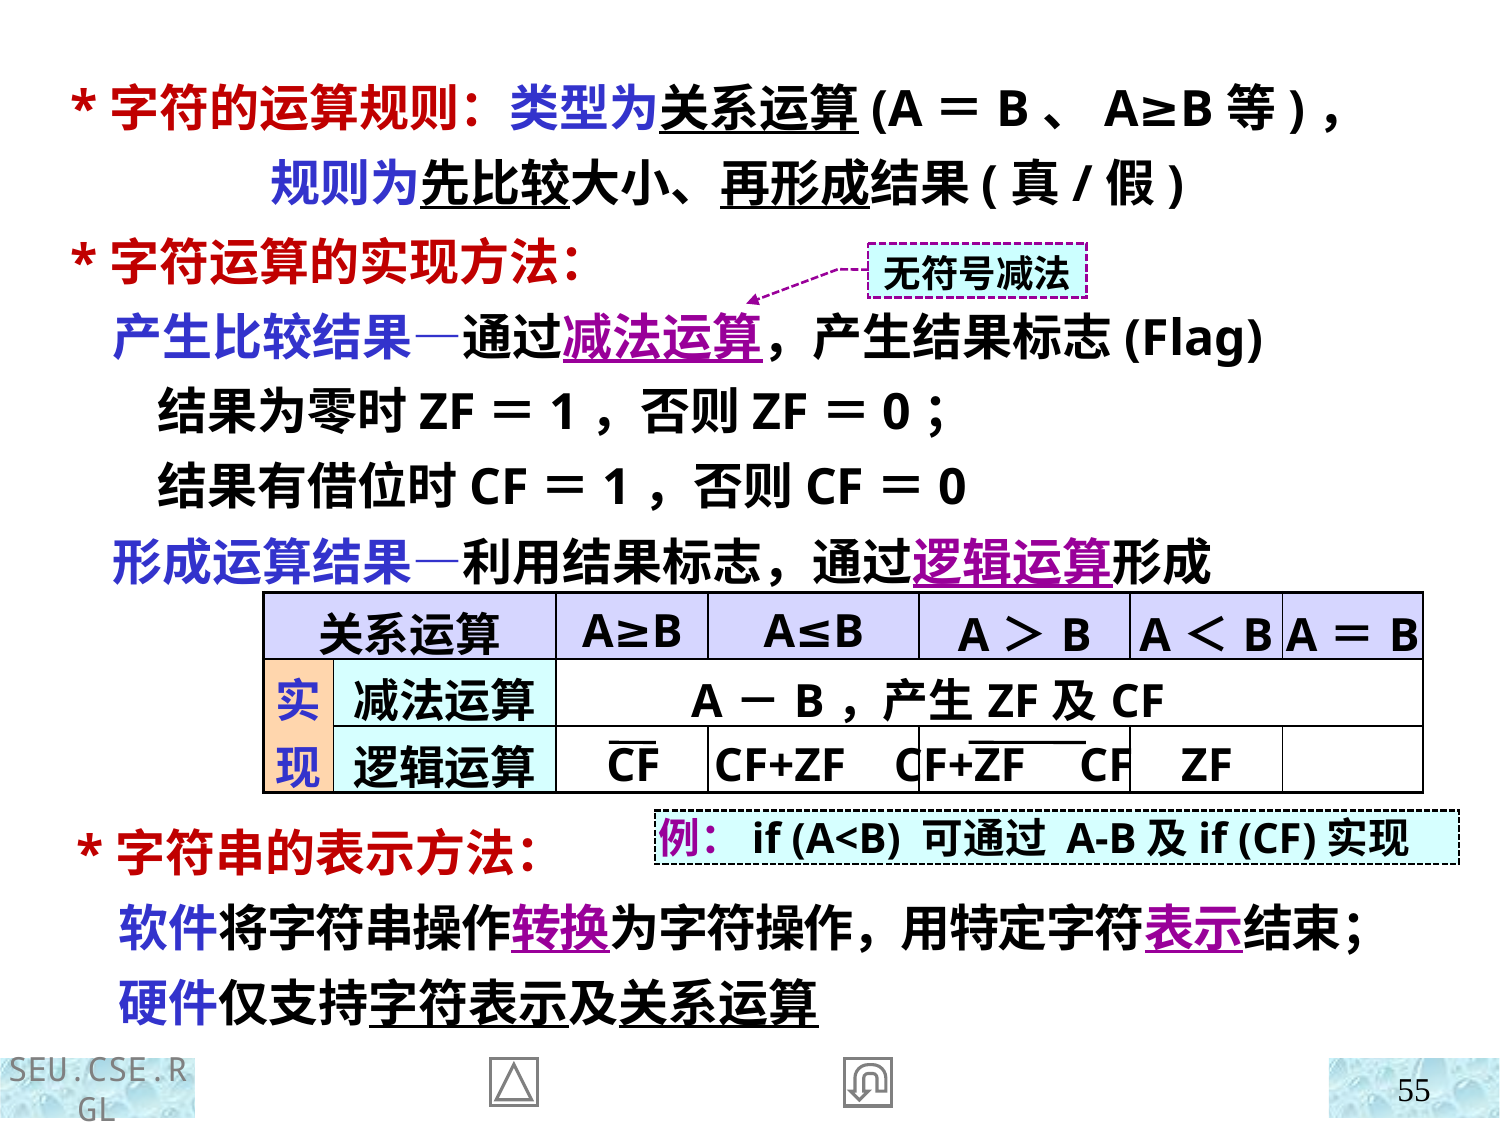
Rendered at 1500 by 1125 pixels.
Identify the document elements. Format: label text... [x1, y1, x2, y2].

text_box 无符号减法 [746, 293, 760, 306]
text_box [844, 1058, 892, 1106]
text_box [602, 734, 1394, 793]
table_cell [557, 727, 707, 791]
slide_number 55 [1328, 1058, 1500, 1118]
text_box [0, 1058, 195, 1118]
table_header A≤B [709, 594, 918, 658]
table_cell [709, 727, 918, 733]
text_box 无符号减法 [864, 243, 1087, 298]
table_cell 实现 [265, 660, 333, 791]
text_box 例：if (A<B) 可通过 A-B及if (CF)实现 [655, 810, 1459, 865]
table_header A＜B [1131, 594, 1282, 658]
table_cell [1283, 727, 1422, 791]
table_header 关系运算 [265, 594, 555, 658]
text_box [490, 1058, 538, 1106]
table_header A≥B [557, 594, 707, 658]
table_header A＝B [1283, 594, 1422, 658]
text_box *字符的运算规则：类型为关系运算(A＝B、A≥B等)， 规则为先比较大小、再形成结果(真/假) [29, 54, 1471, 208]
text_box *字符运算的实现方法： 产生比较结果—通过减法运算，产生结果标志(Flag) 形成运算结果—利用结果标志，通过逻辑运算形成 [29, 208, 1471, 357]
text_box *字符串的表示方法： 软件将字符串操作转换为字符操作，用特定字符表示结束； 硬件仅支持字符表示及关系运算 [35, 798, 1477, 1039]
table_cell 减法运算 [334, 660, 555, 725]
table_cell A－B，产生ZF及CF [557, 660, 1422, 725]
table_cell 逻辑运算 [334, 727, 555, 791]
text_box 结果为零时ZF＝1，否则ZF＝0； 结果有借位时CF＝1，否则CF＝0 [29, 357, 1471, 522]
table_header A＞B [920, 594, 1129, 658]
table_cell [1131, 727, 1282, 733]
text_box *字符运算的实现方法： 产生比较结果—通过减法运算，产生结果标志(Flag) 形成运算结果—利用结果标志，通过逻辑运算形成 [29, 522, 1471, 598]
table_cell [920, 727, 1129, 733]
